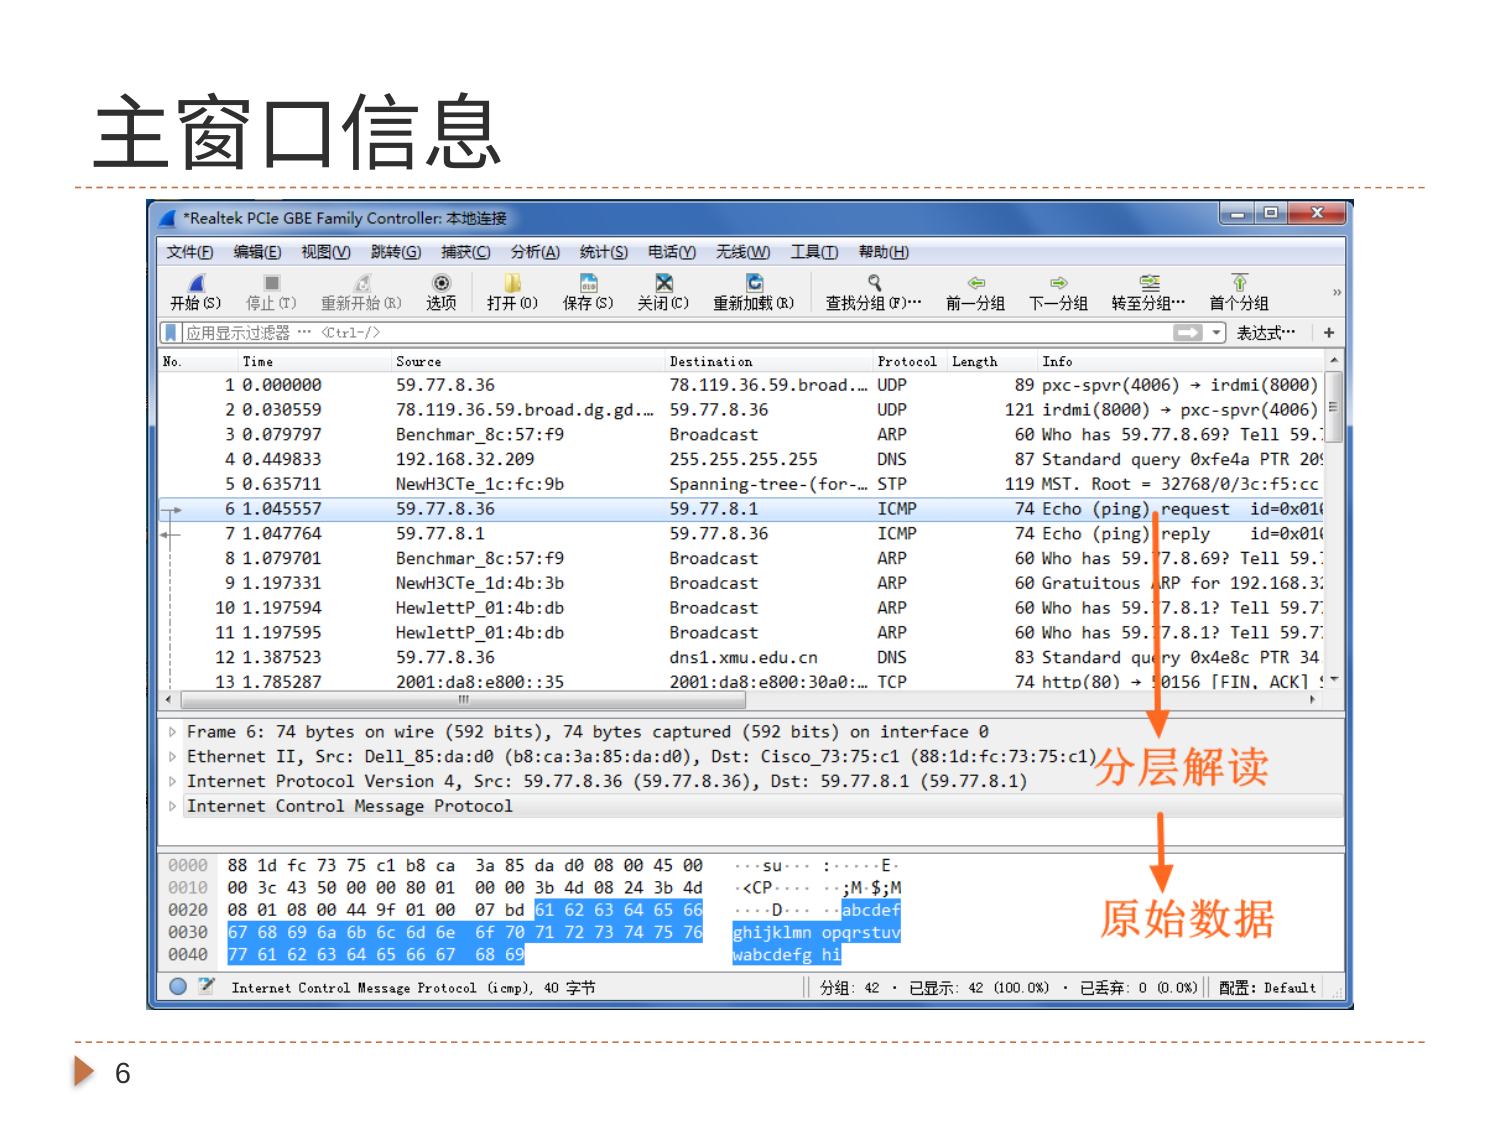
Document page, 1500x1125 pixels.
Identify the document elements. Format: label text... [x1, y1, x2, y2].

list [146, 199, 1354, 1011]
title 主窗口信息 [75, 24, 1425, 188]
slide_number 6 [100, 1046, 426, 1107]
